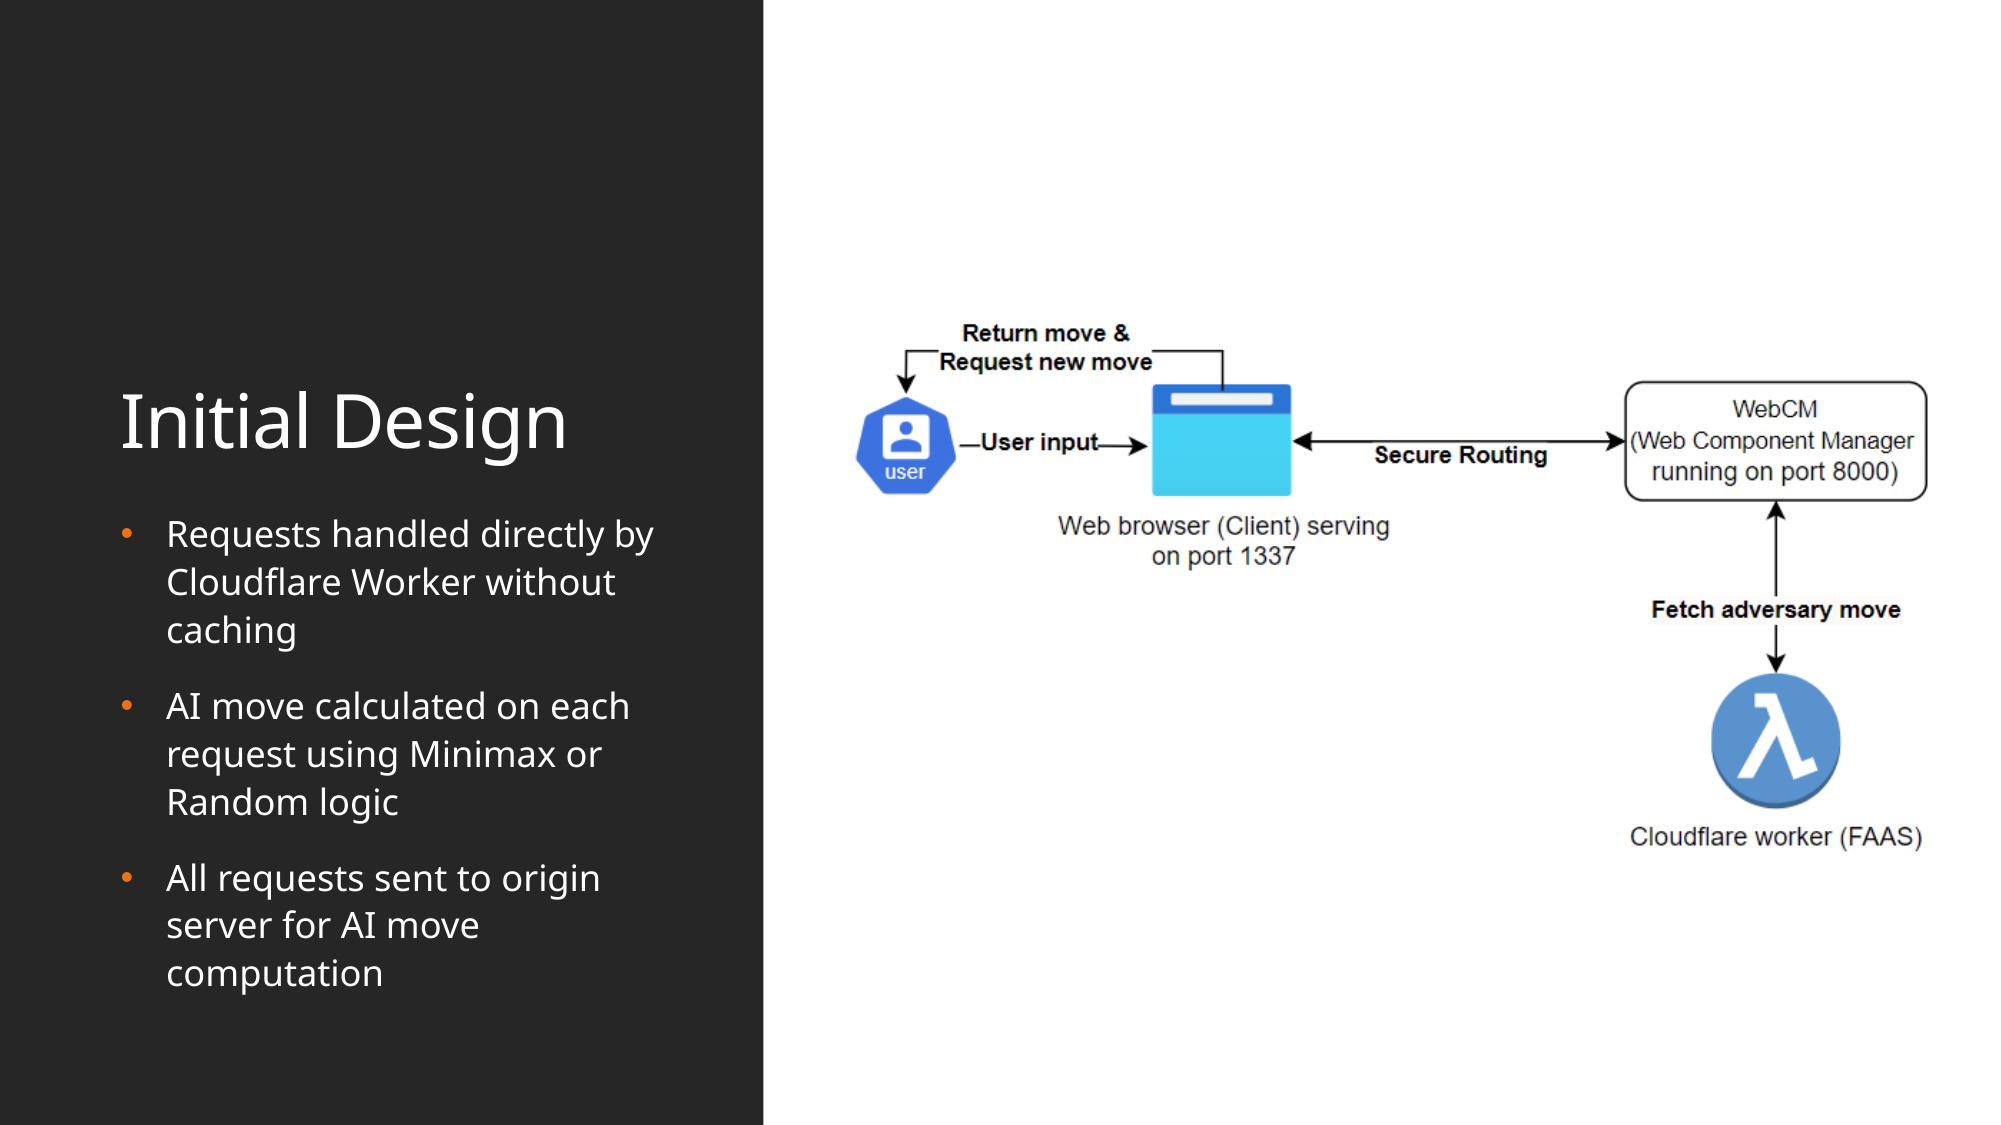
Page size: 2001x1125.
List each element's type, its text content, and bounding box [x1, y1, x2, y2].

picture [840, 237, 1952, 946]
title Initial Design [105, 128, 683, 473]
list Requests handled directly by Cloudflare Worker without caching AI move calculated on each request using Minimax or Random logic All requests sent to origin server for AI move computation [105, 499, 683, 1002]
